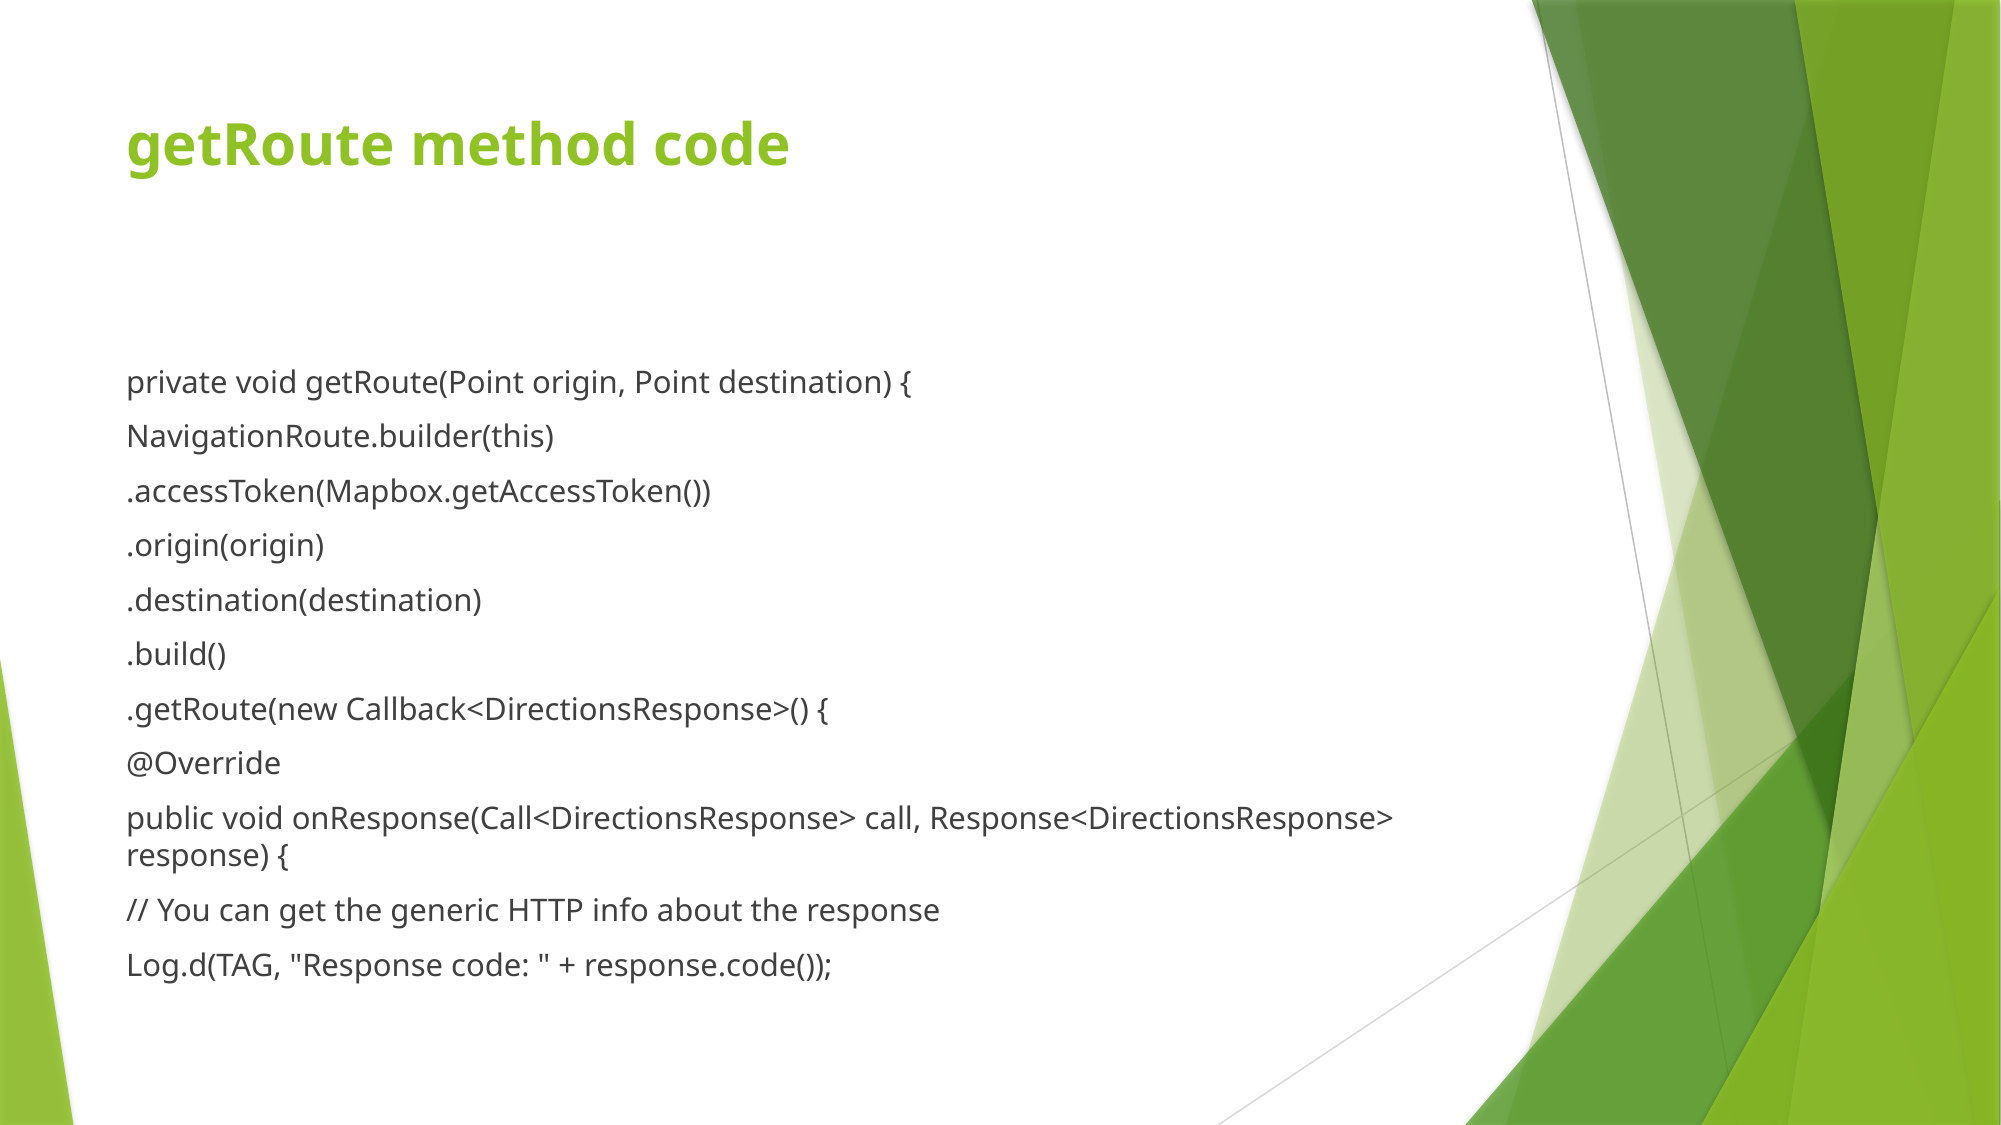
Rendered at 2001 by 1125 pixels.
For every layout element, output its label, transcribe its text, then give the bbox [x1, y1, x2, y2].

list private void getRoute(Point origin, Point destination) { NavigationRoute.builder(this) .accessToken(Mapbox.getAccessToken()) .origin(origin) .destination(destination) .build() .getRoute(new Callback<DirectionsResponse>() { @Override public void onResponse(Call<DirectionsResponse> call, Response<DirectionsResponse> response) { // You can get the generic HTTP info about the response Log.d(TAG, "Response code: " + response.code()); [111, 354, 1522, 992]
title getRoute method code [111, 99, 1522, 317]
